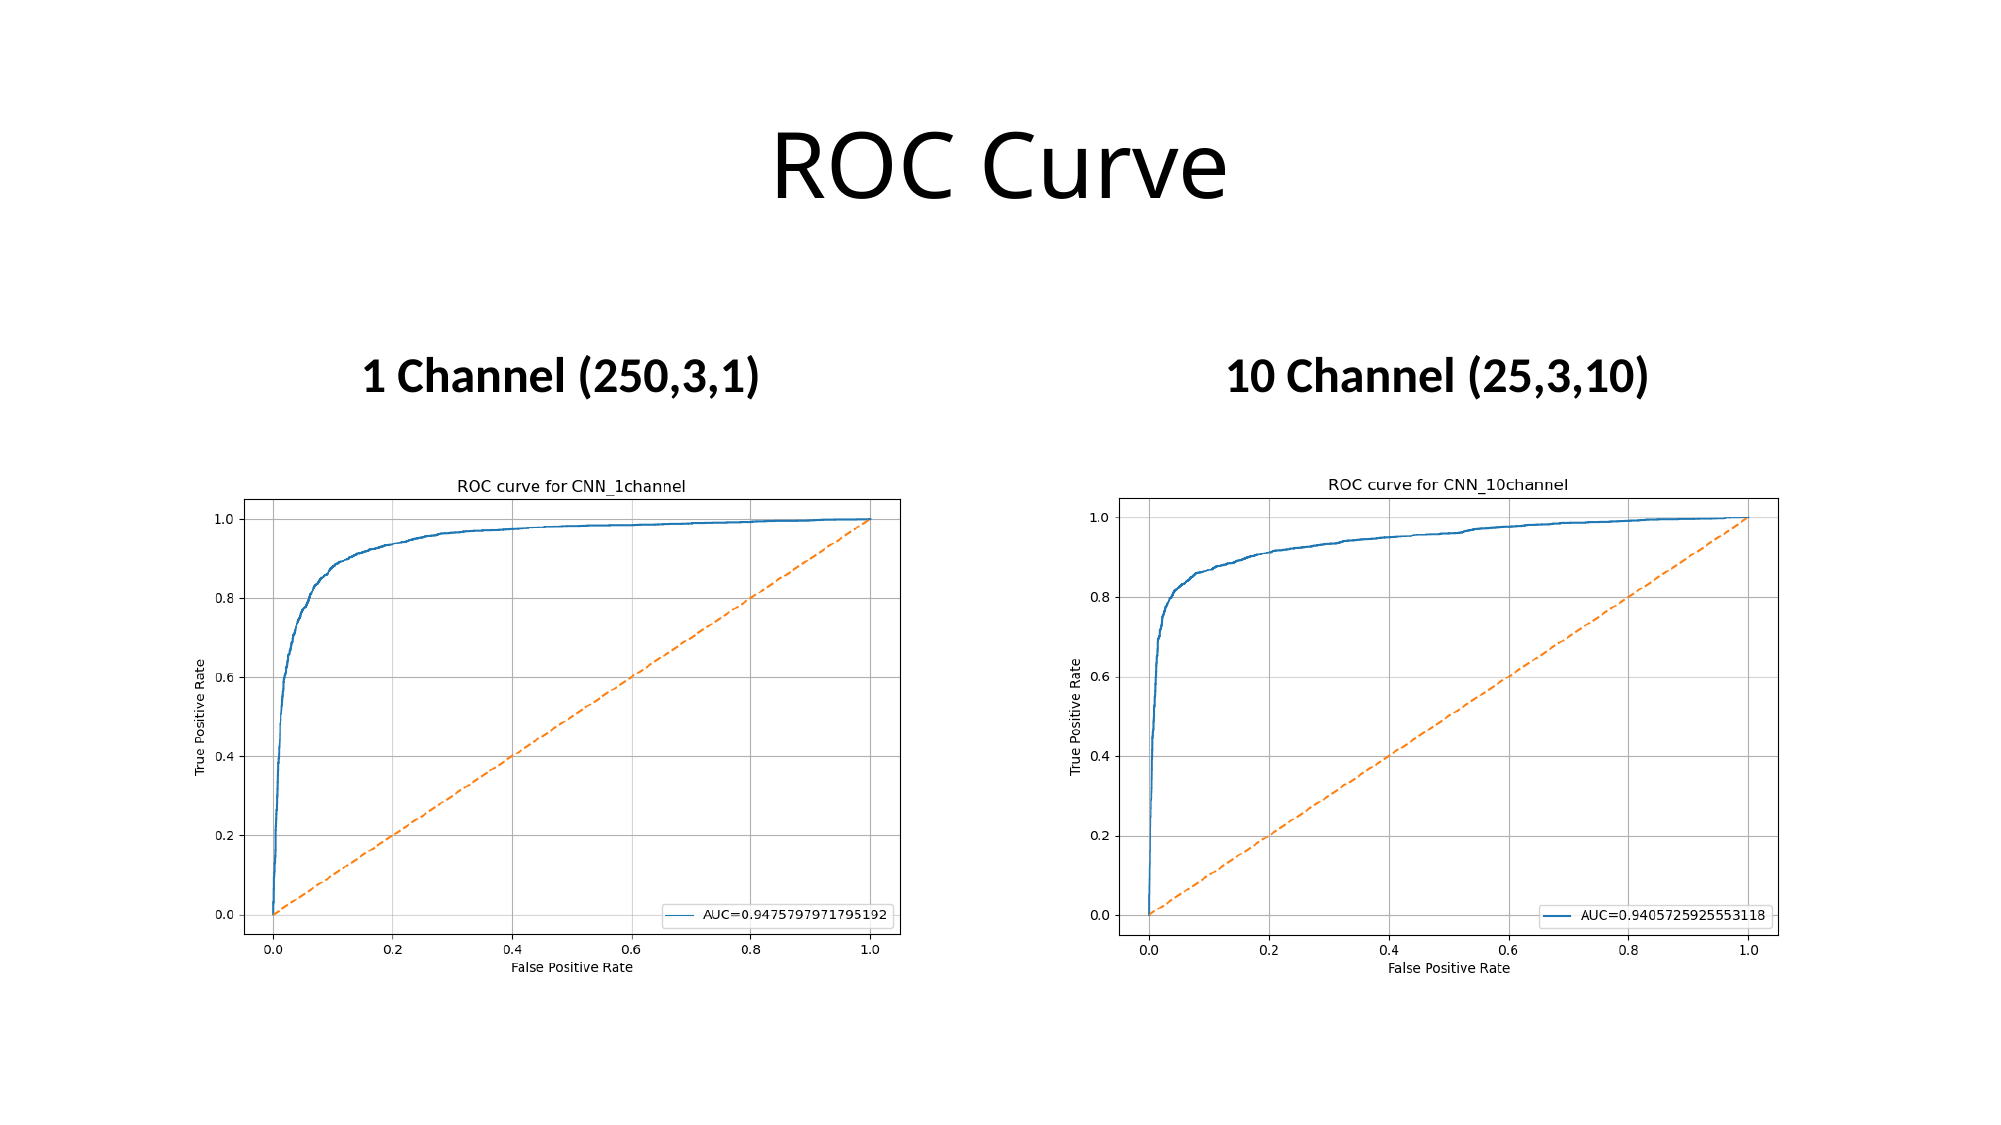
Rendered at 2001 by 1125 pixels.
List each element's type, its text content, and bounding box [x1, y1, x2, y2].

list 10 Channel (25,3,10) [1012, 275, 1863, 411]
list 1 Channel (250,3,1) [137, 275, 984, 411]
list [1012, 429, 1863, 997]
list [137, 431, 984, 996]
title ROC Curve [137, 59, 1863, 278]
